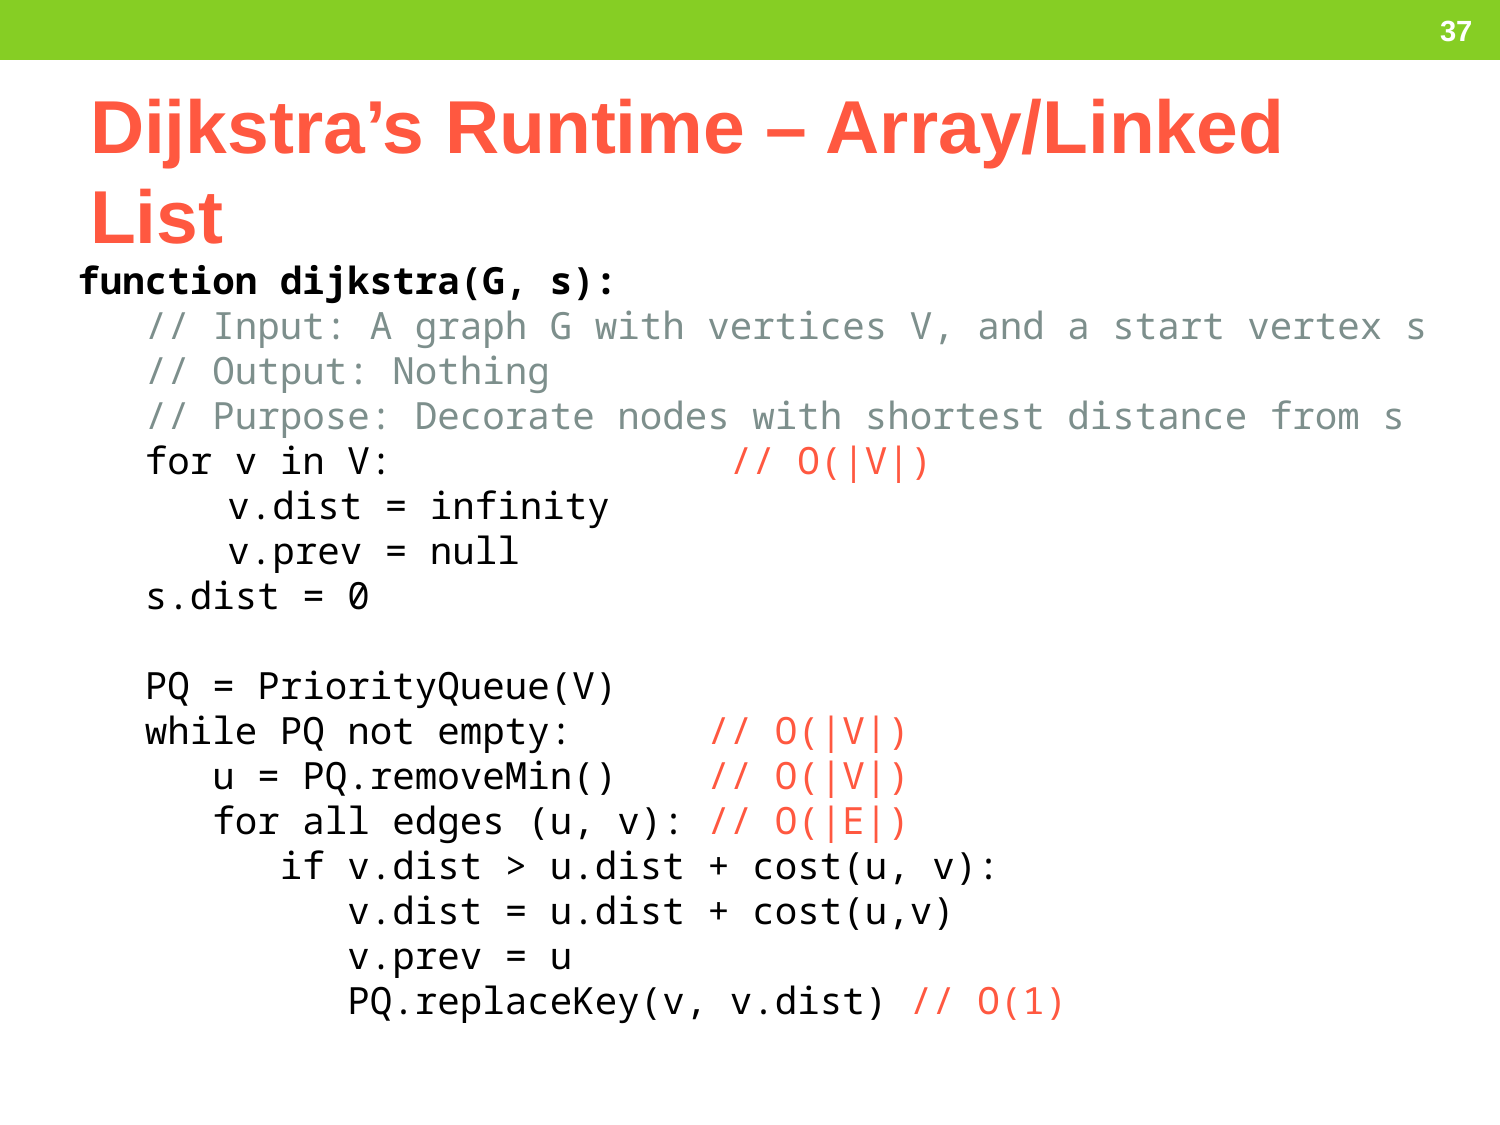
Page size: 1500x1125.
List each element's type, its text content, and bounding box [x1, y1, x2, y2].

slide_number 37 [1312, 3, 1488, 57]
text_box function dijkstra(G, s): // Input: A graph G with vertices V, and a start vertex s // Output: Nothing // Purpose: Decorate nodes with shortest distance from s for v in V: // O(|V|) v.dist = infinity v.prev = null s.dist = 0 PQ = PriorityQueue(V) while PQ not empty: // O(|V|) u = PQ.removeMin() // O(|V|) for all edges (u, v): // O(|E|) if v.dist > u.dist + cost(u, v): v.dist = u.dist + cost(u,v) v.prev = u PQ.replaceKey(v, v.dist) // O(1) [62, 249, 1500, 1083]
title Dijkstra’s Runtime – Array/Linked List [75, 87, 1425, 249]
